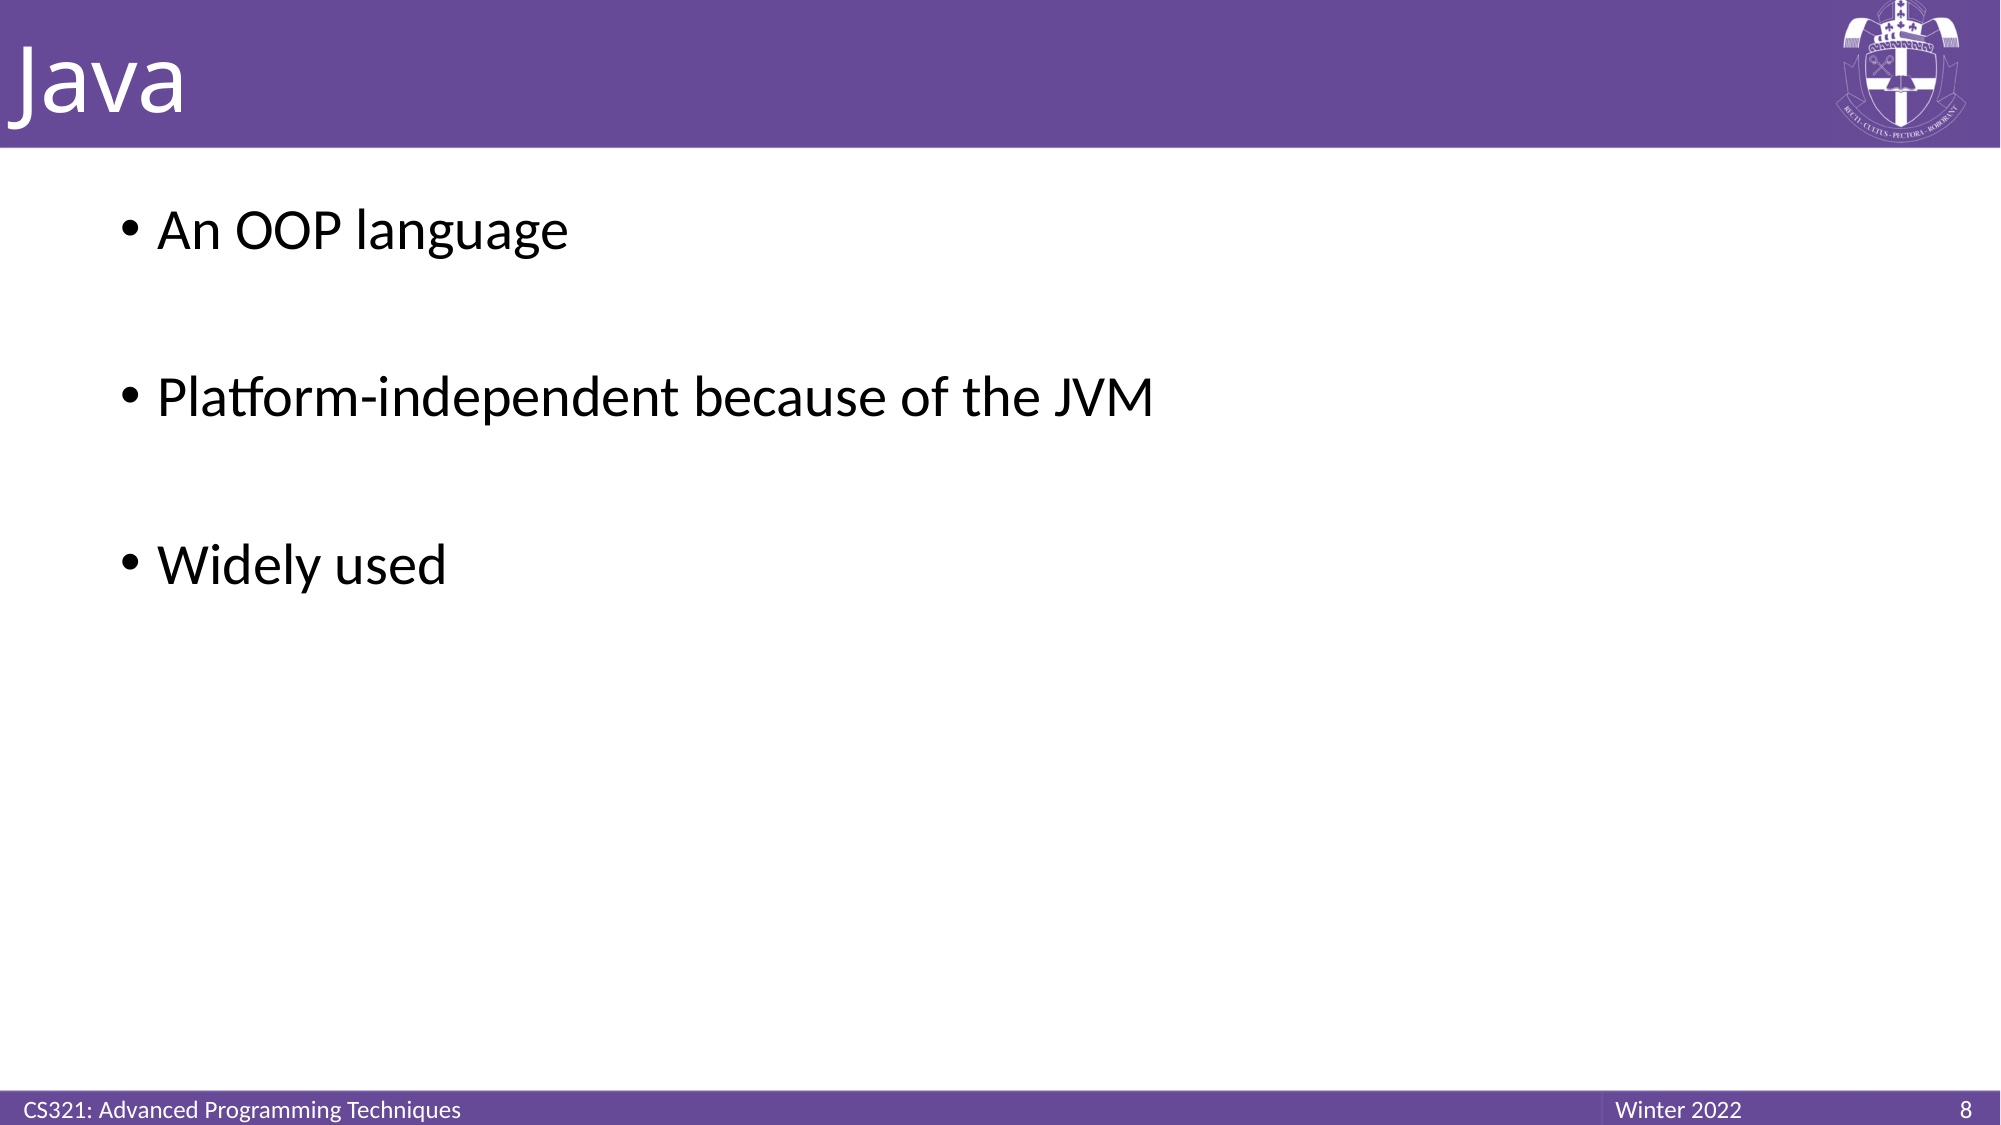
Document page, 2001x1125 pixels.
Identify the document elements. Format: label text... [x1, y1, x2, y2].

slide_number Winter 2022 [1600, 1078, 1862, 1125]
footer CS321: Advanced Programming Techniques [8, 1078, 499, 1125]
picture [0, 0, 2001, 1125]
slide_number 8 [1862, 1078, 1994, 1125]
list An OOP language Platform-independent because of the JVM Widely used [105, 191, 1831, 914]
title Java [0, 0, 1725, 192]
